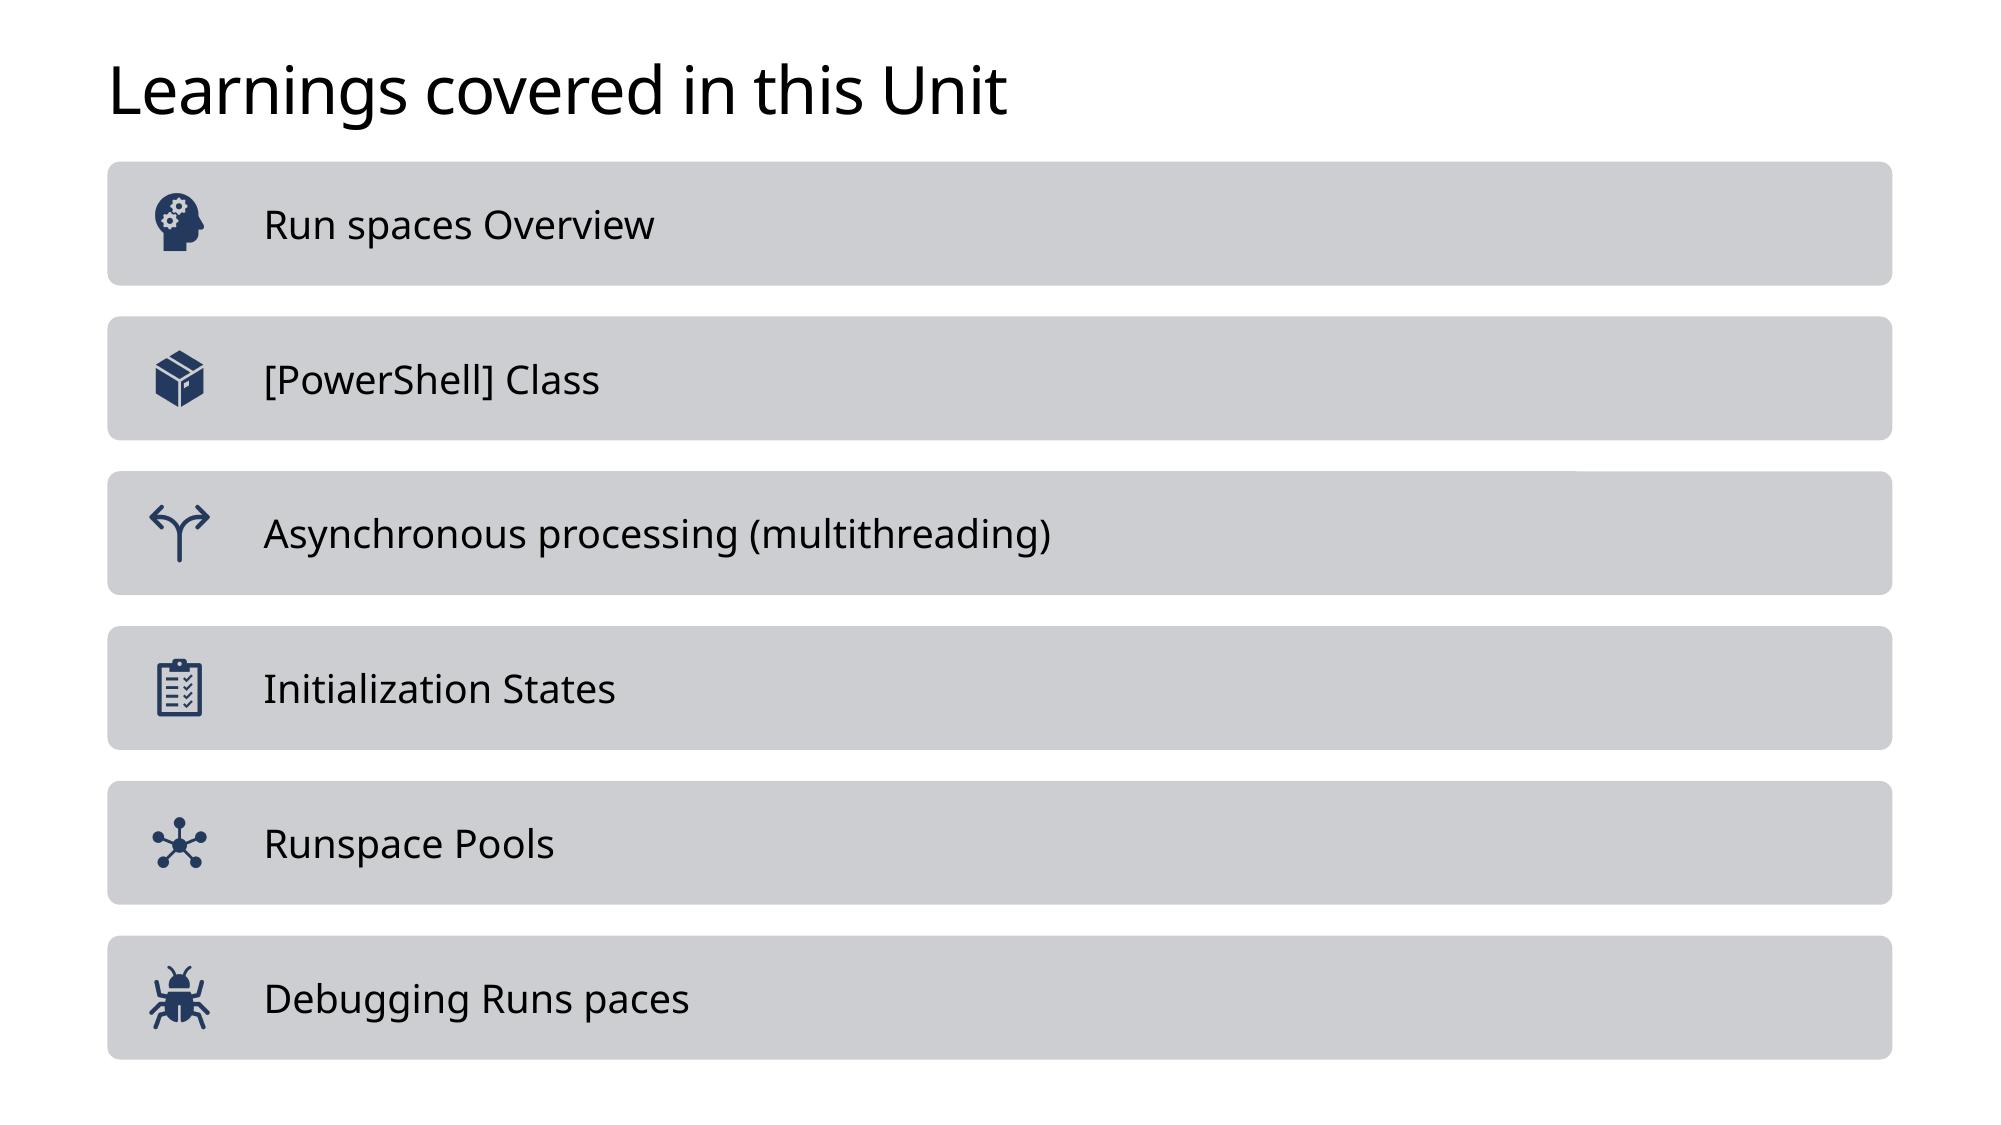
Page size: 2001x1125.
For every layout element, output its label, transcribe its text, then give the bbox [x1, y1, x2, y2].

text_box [107, 161, 1893, 1060]
title Learnings covered in this Unit [107, 52, 1893, 129]
